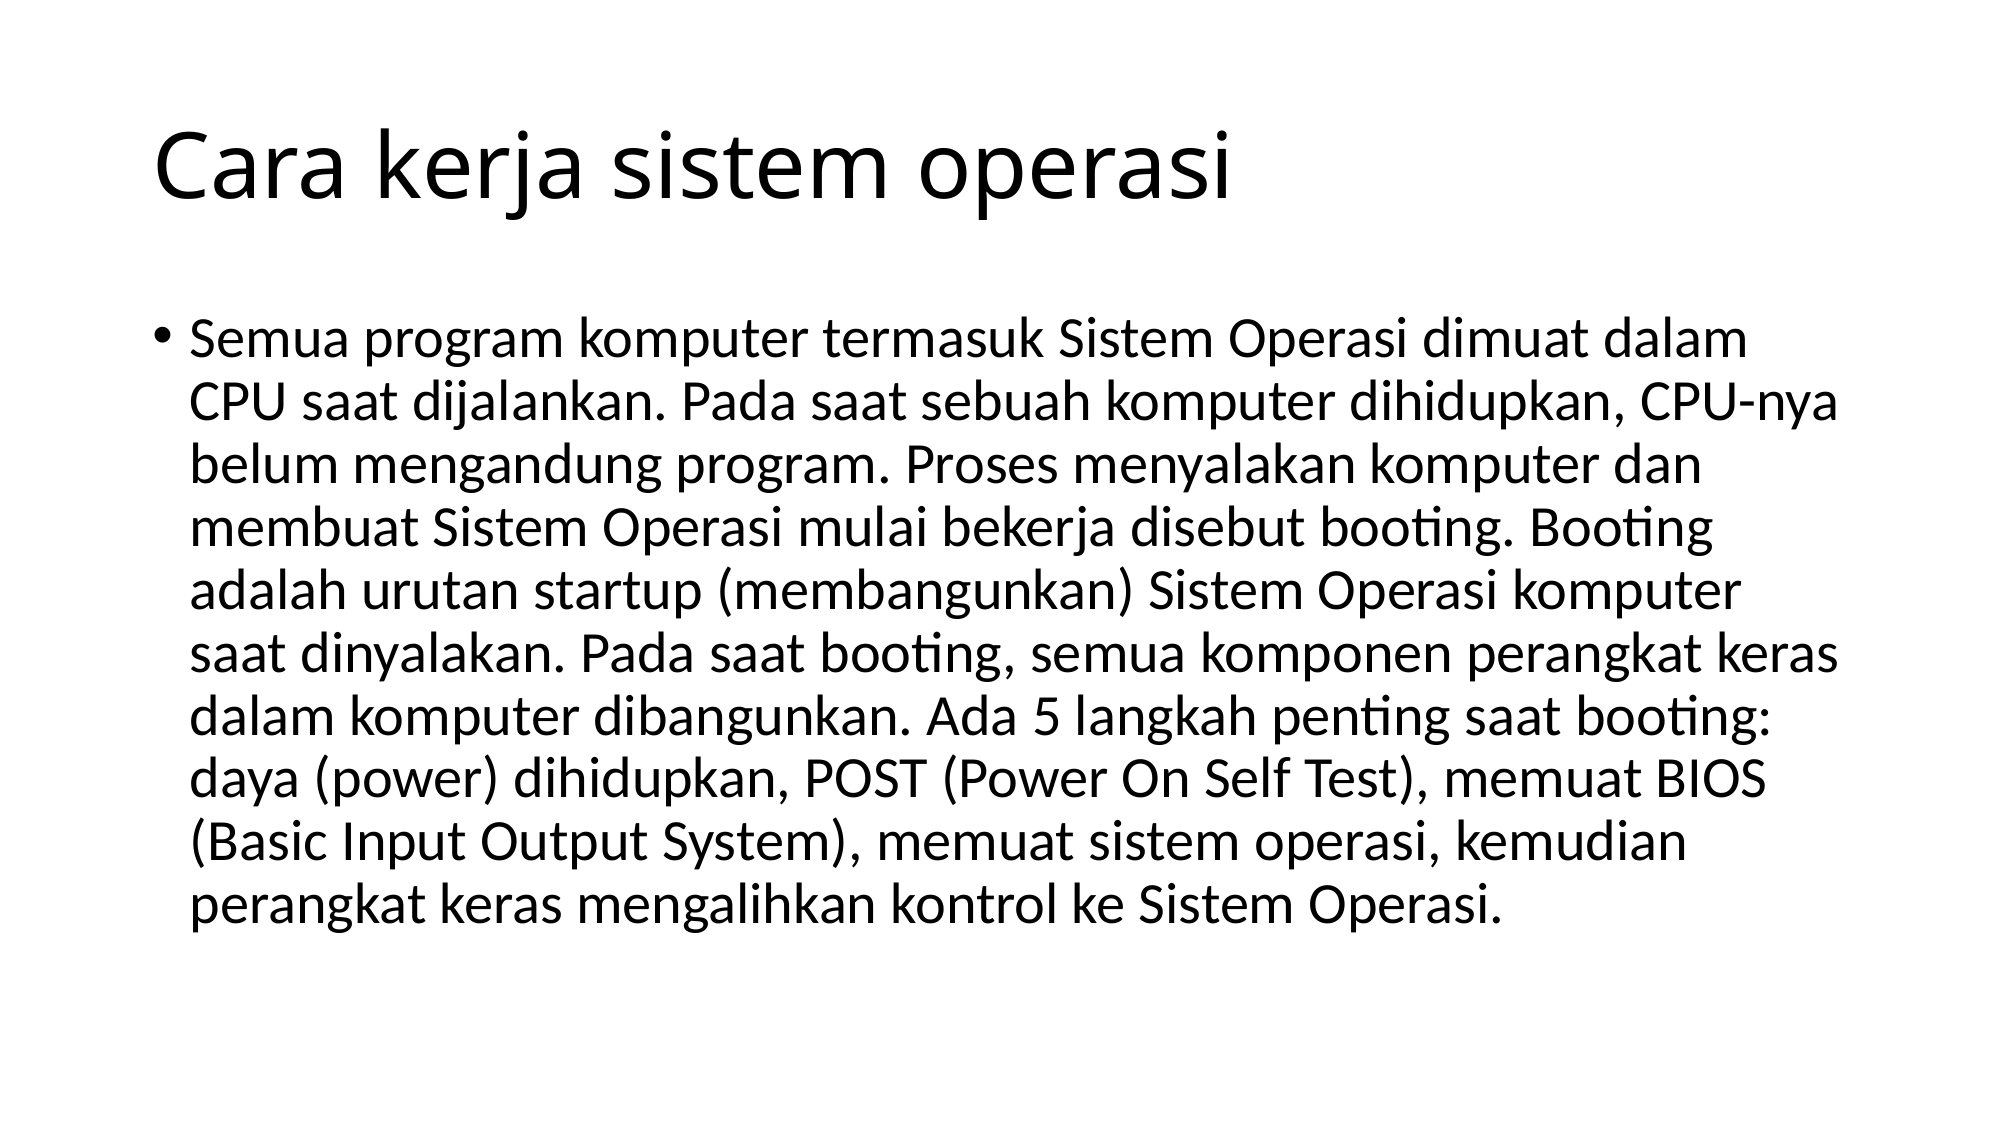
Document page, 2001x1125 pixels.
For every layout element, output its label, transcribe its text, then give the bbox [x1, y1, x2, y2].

title Cara kerja sistem operasi [137, 59, 1863, 278]
list Semua program komputer termasuk Sistem Operasi dimuat dalam CPU saat dijalankan. Pada saat sebuah komputer dihidupkan, CPU-nya belum mengandung program. Proses menyalakan komputer dan membuat Sistem Operasi mulai bekerja disebut booting. Booting adalah urutan startup (membangunkan) Sistem Operasi komputer saat dinyalakan. Pada saat booting, semua komponen perangkat keras dalam komputer dibangunkan. Ada 5 langkah penting saat booting: daya (power) dihidupkan, POST (Power On Self Test), memuat BIOS (Basic Input Output System), memuat sistem operasi, kemudian perangkat keras mengalihkan kontrol ke Sistem Operasi. [137, 299, 1863, 1014]
